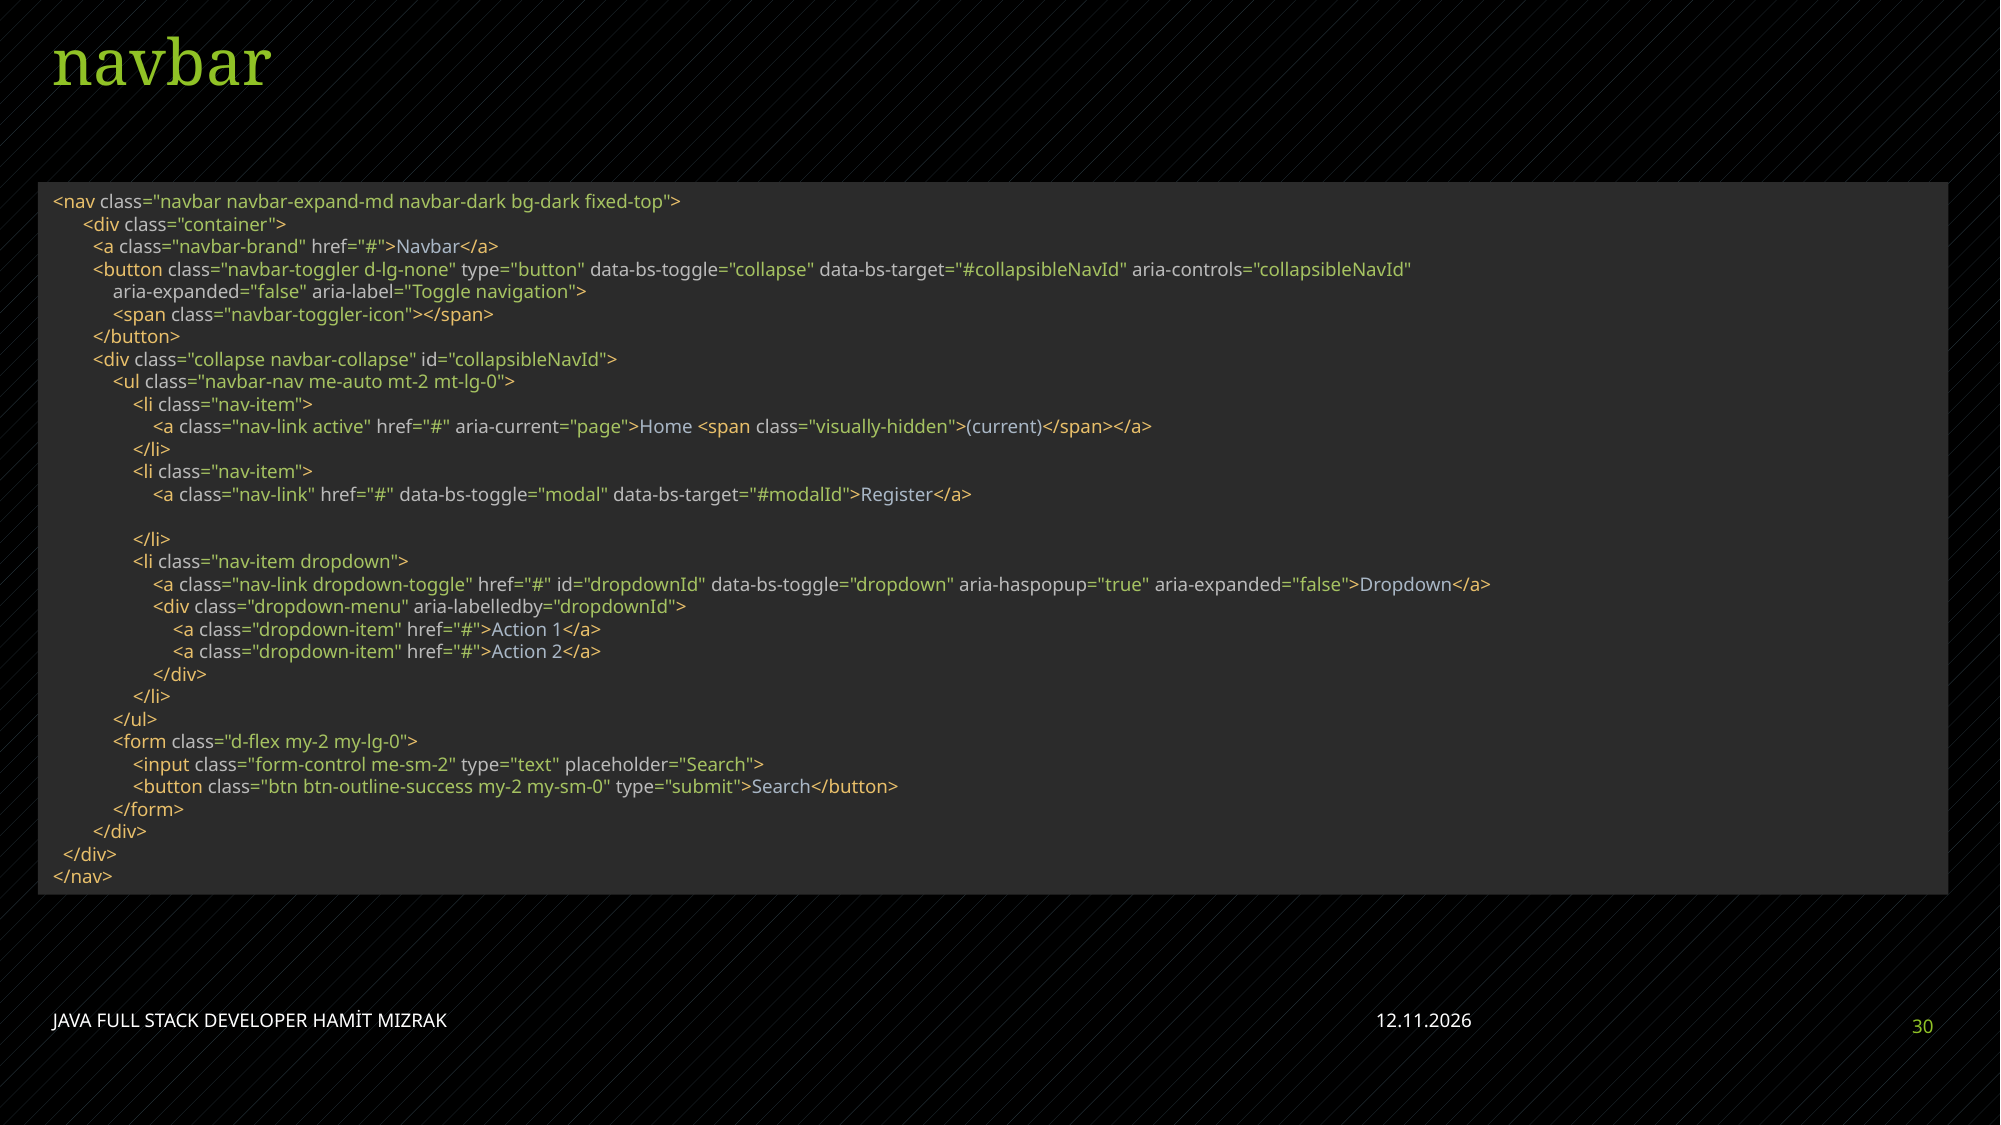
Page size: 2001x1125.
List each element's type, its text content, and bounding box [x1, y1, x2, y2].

slide_number 30 [1836, 997, 1949, 1058]
title navbar [37, 14, 1949, 107]
footer JAVA FULL STACK DEVELOPER HAMİT MIZRAK [37, 991, 1145, 1051]
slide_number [1181, 991, 1487, 1051]
list <nav class="navbar navbar-expand-md navbar-dark bg-dark fixed-top"> <div class="container"> <a class="navbar-brand" href="#">Navbar</a> <button class="navbar-toggler d-lg-none" type="button" data-bs-toggle="collapse" data-bs-target="#collapsibleNavId" aria-controls="collapsibleNavId" aria-expanded="false" aria-label="Toggle navigation"> <span class="navbar-toggler-icon"></span> </button> <div class="collapse navbar-collapse" id="collapsibleNavId"> <ul class="navbar-nav me-auto mt-2 mt-lg-0"> <li class="nav-item"> <a class="nav-link active" href="#" aria-current="page">Home <span class="visually-hidden">(current)</span></a> </li> <li class="nav-item"> <a class="nav-link" href="#" data-bs-toggle="modal" data-bs-target="#modalId">Register</a> </li> <li class="nav-item dropdown"> <a class="nav-link dropdown-toggle" href="#" id="dropdownId" data-bs-toggle="dropdown" aria-haspopup="true" aria-expanded="false">Dropdown</a> <div class="dropdown-menu" aria-labelledby="dropdownId"> <a class="dropdown-item" href="#">Action 1</a> <a class="dropdown-item" href="#">Action 2</a> </div> </li> </ul> <form class="d-flex my-2 my-lg-0"> <input class="form-control me-sm-2" type="text" placeholder="Search"> <button class="btn btn-outline-success my-2 my-sm-0" type="submit">Search</button> </form> </div> </div> </nav> [37, 182, 1949, 895]
